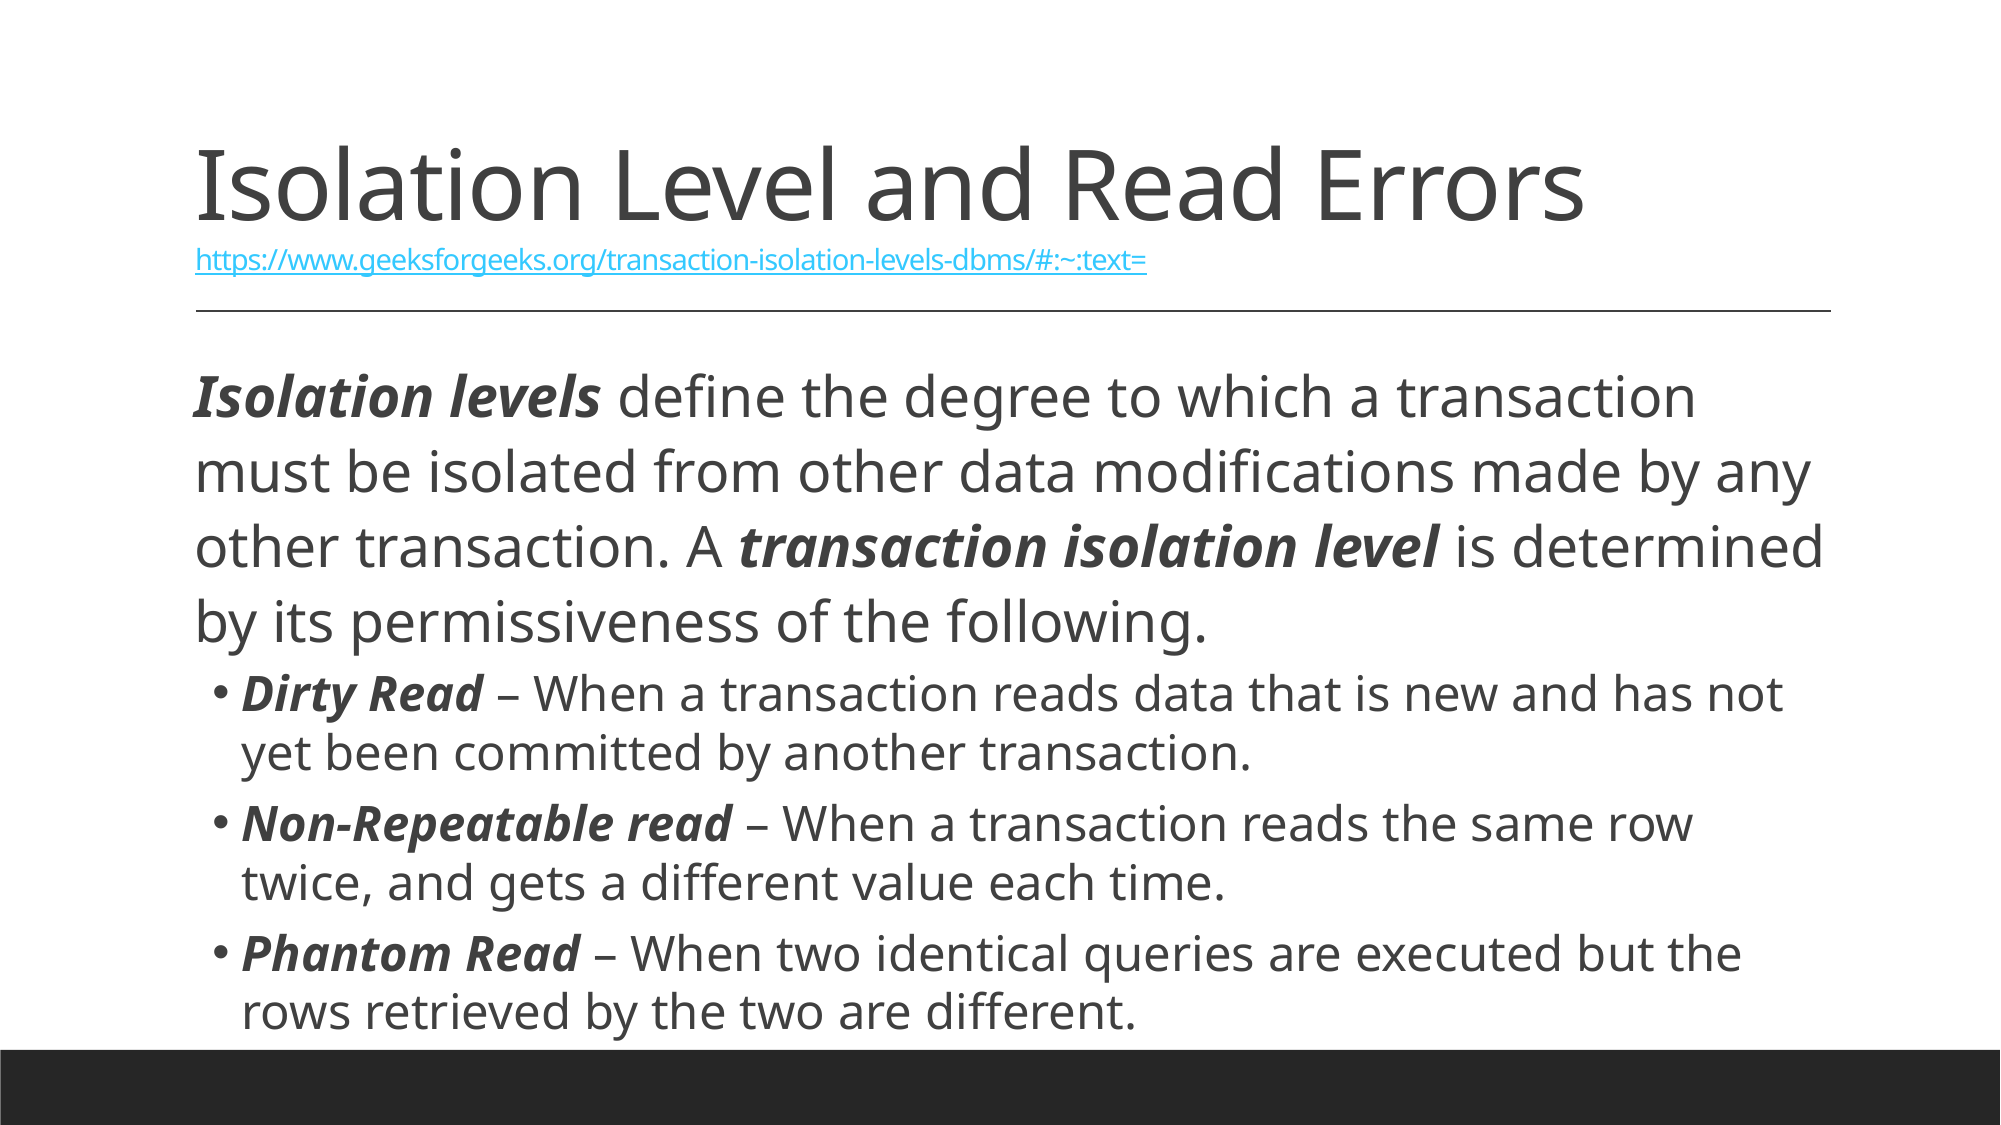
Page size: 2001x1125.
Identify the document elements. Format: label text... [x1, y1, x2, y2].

title Isolation Level and Read Errors https://www.geeksforgeeks.org/transaction-isolation-levels-dbms/#:~:text= [180, 47, 1830, 285]
list Isolation levels define the degree to which a transaction must be isolated from other data modifications made by any other transaction. A transaction isolation level is determined by its permissiveness of the following. Dirty Read – When a transaction reads data that is new and has not yet been committed by another transaction. Non-Repeatable read – When a transaction reads the same row twice, and gets a different value each time. Phantom Read – When two identical queries are executed but the rows retrieved by the two are different. [180, 345, 1830, 1049]
